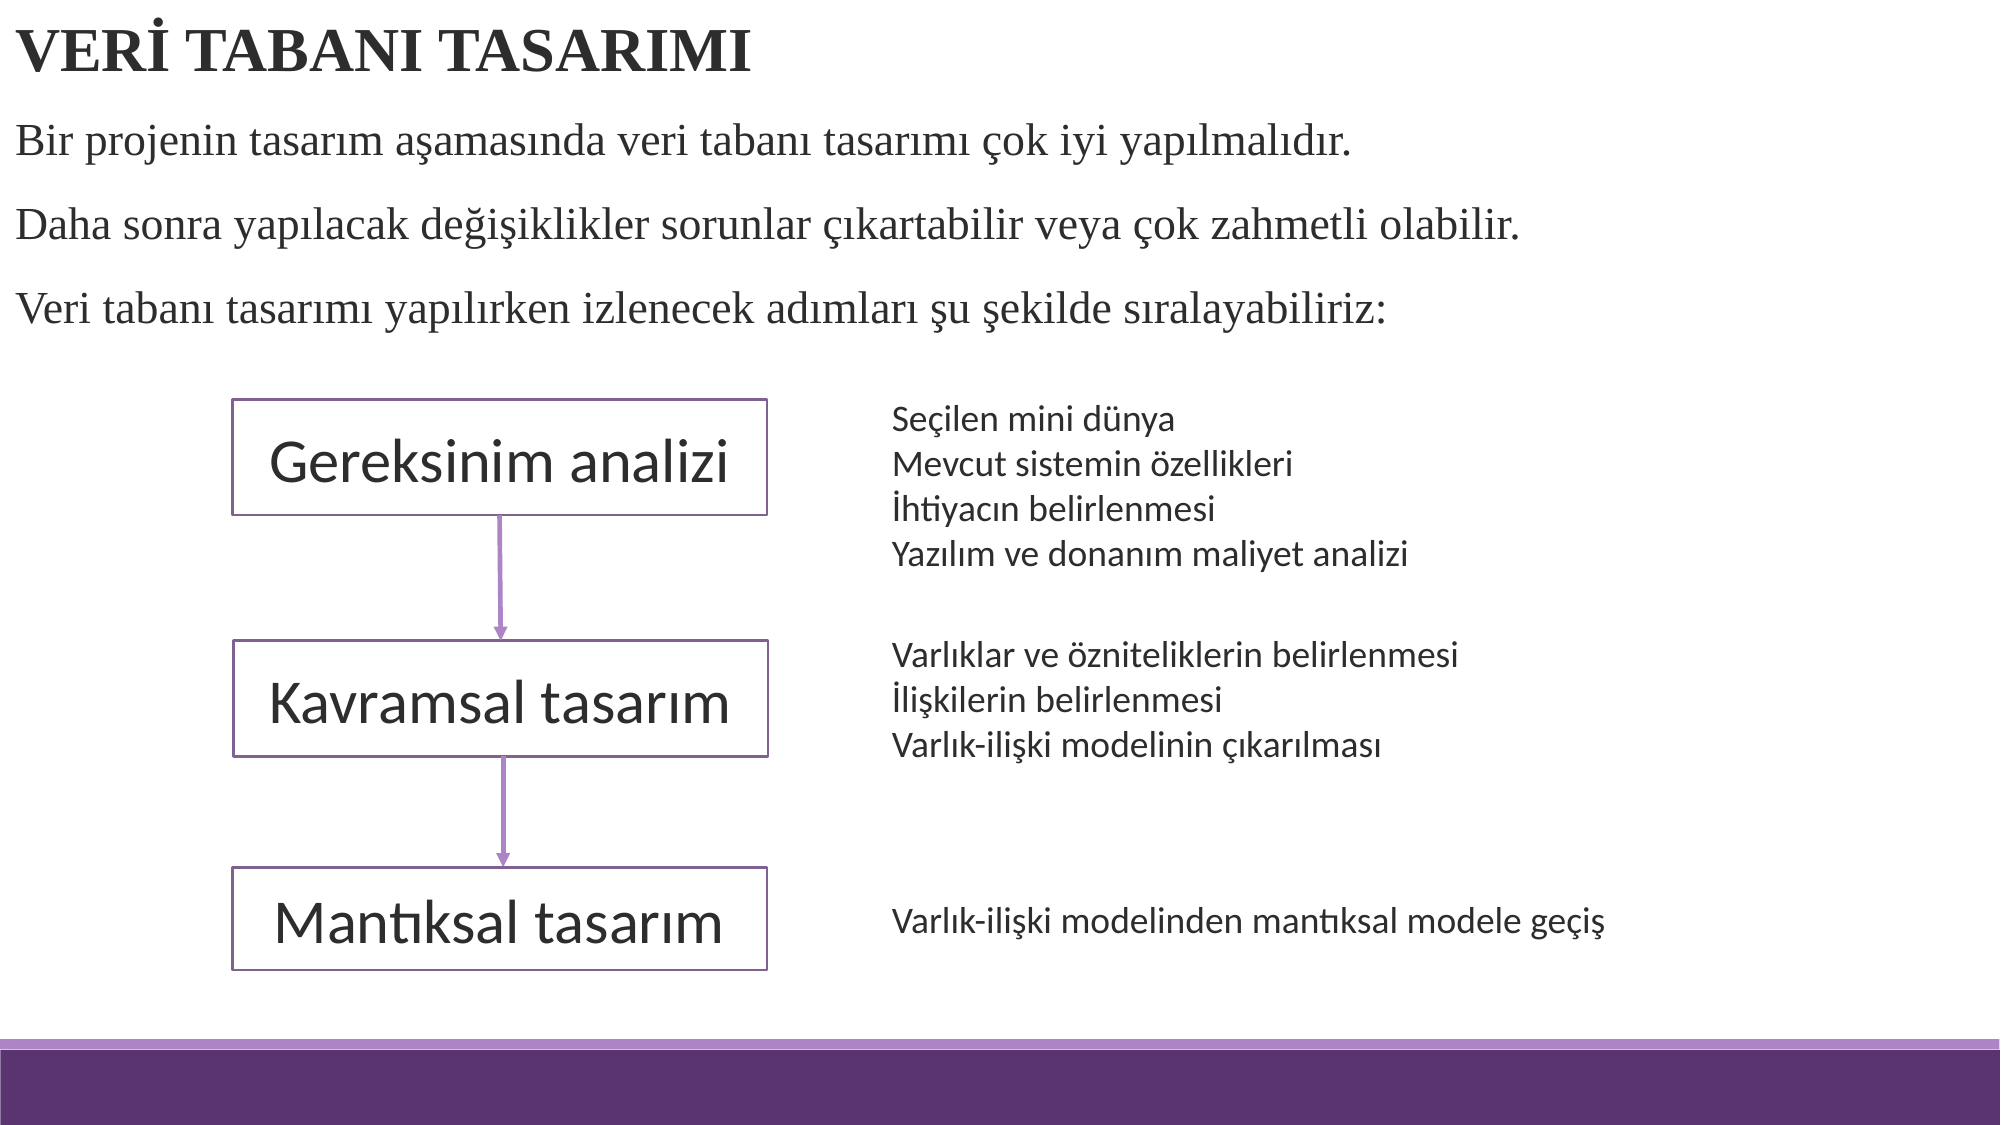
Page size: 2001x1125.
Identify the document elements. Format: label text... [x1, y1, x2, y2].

subtitle VERİ TABANI TASARIMI [0, 0, 2000, 102]
text_box Varlıklar ve özniteliklerin belirlenmesi İlişkilerin belirlenmesi Varlık-ilişki modelinin çıkarılması [877, 622, 1890, 773]
text_box Gereksinim analizi [231, 398, 768, 516]
text_box Varlık-ilişki modelinden mantıksal modele geçiş [877, 888, 1890, 948]
text_box Bir projenin tasarım aşamasında veri tabanı tasarımı çok iyi yapılmalıdır. Daha sonra yapılacak değişiklikler sorunlar çıkartabilir veya çok zahmetli olabilir. Veri tabanı tasarımı yapılırken izlenecek adımları şu şekilde sıralayabiliriz: [0, 102, 2000, 1061]
text_box Kavramsal tasarım [232, 639, 769, 758]
text_box Mantıksal tasarım [231, 866, 768, 971]
text_box Seçilen mini dünya Mevcut sistemin özellikleri İhtiyacın belirlenmesi Yazılım ve donanım maliyet analizi [877, 386, 1890, 582]
